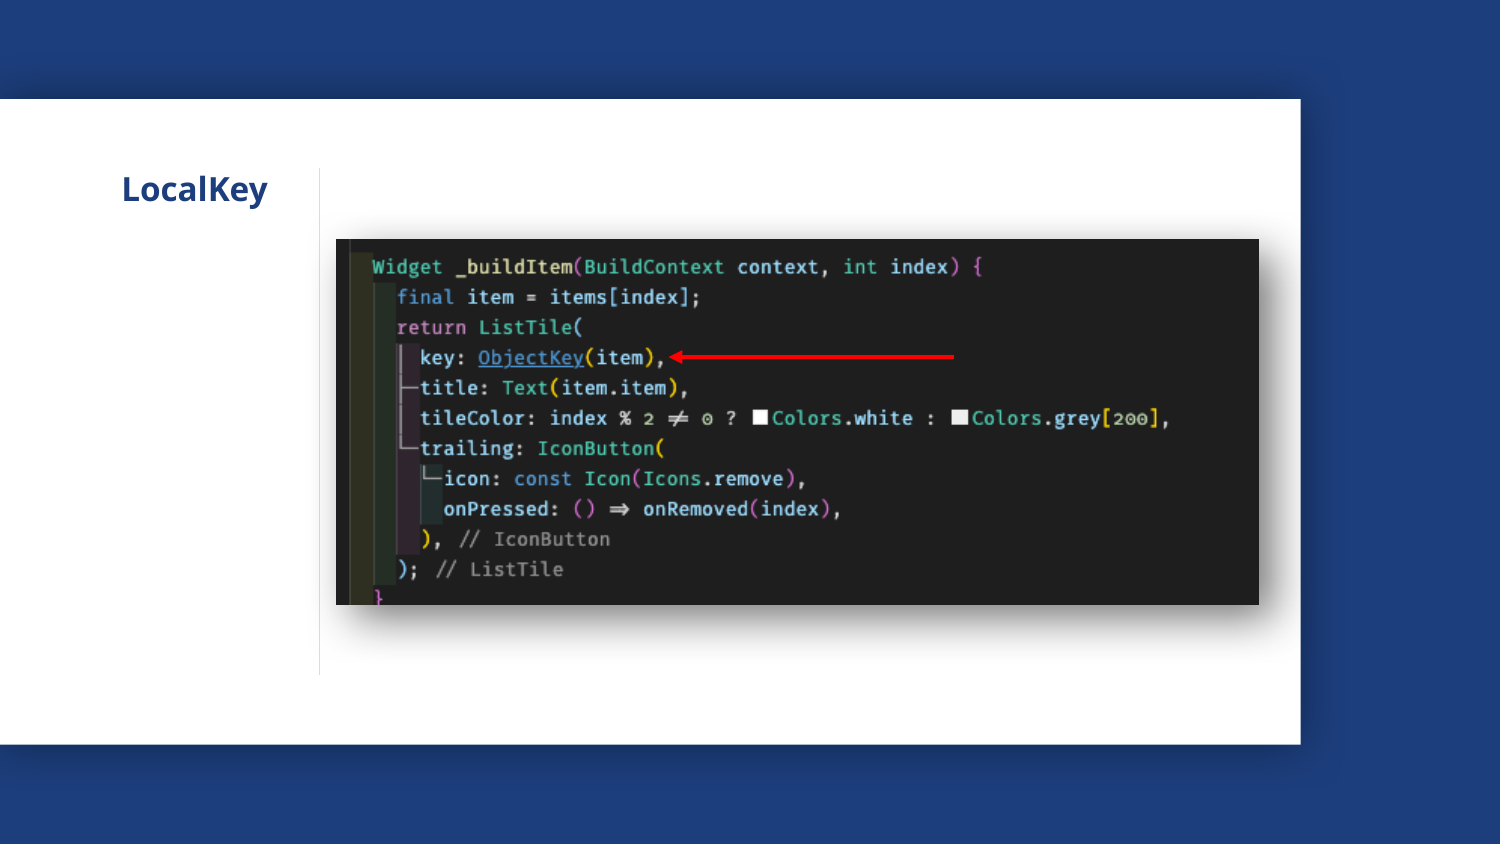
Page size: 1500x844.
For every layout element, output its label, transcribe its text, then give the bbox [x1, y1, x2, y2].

title LocalKey [47, 168, 268, 676]
picture [336, 239, 1259, 605]
